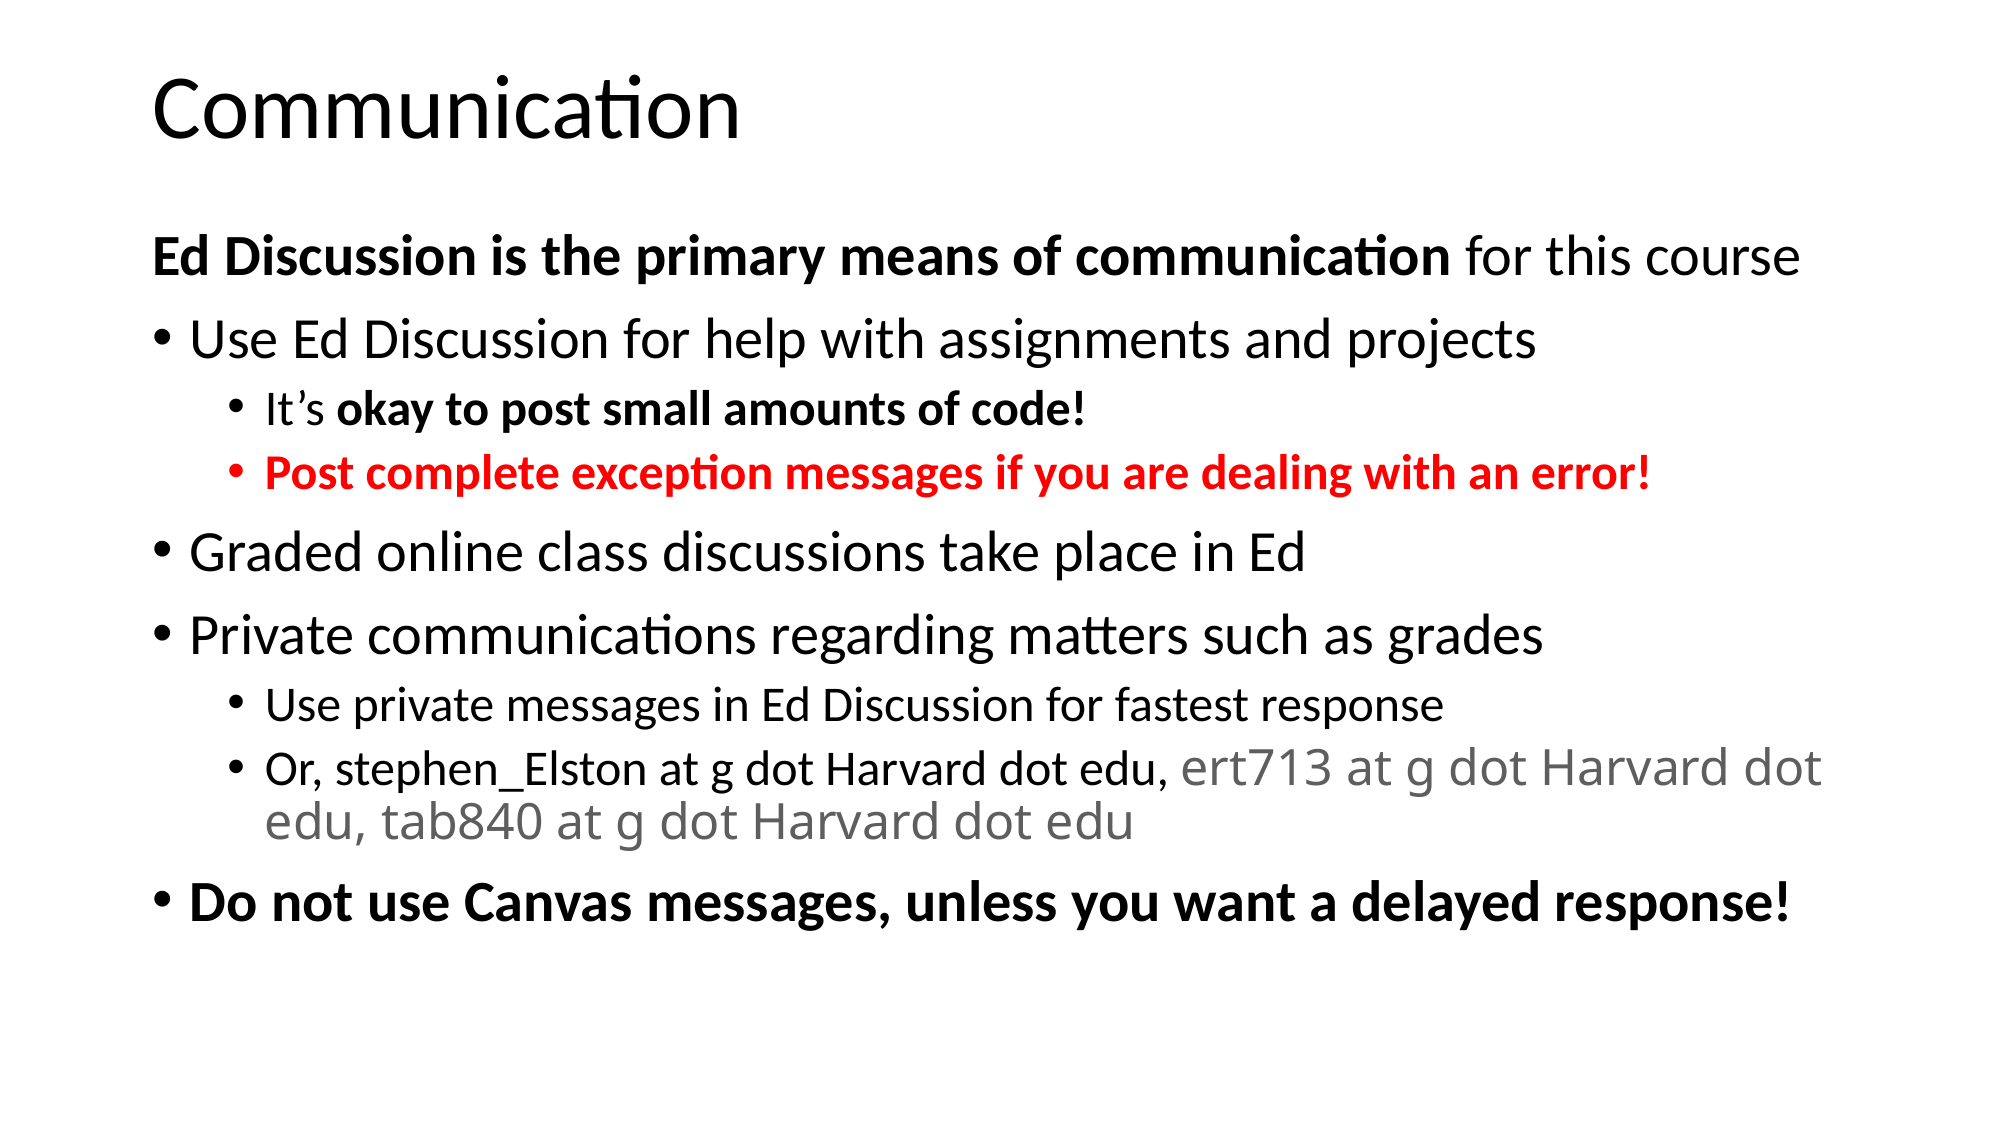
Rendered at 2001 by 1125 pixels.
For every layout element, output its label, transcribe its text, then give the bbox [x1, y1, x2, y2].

list Ed Discussion is the primary means of communication for this course Use Ed Discussion for help with assignments and projects It’s okay to post small amounts of code! Post complete exception messages if you are dealing with an error! Graded online class discussions take place in Ed Private communications regarding matters such as grades Use private messages in Ed Discussion for fastest response Or, stephen_Elston at g dot Harvard dot edu, ert713 at g dot Harvard dot edu, tab840 at g dot Harvard dot edu Do not use Canvas messages, unless you want a delayed response! [137, 218, 1863, 1089]
text_box Communication [137, 0, 1863, 218]
